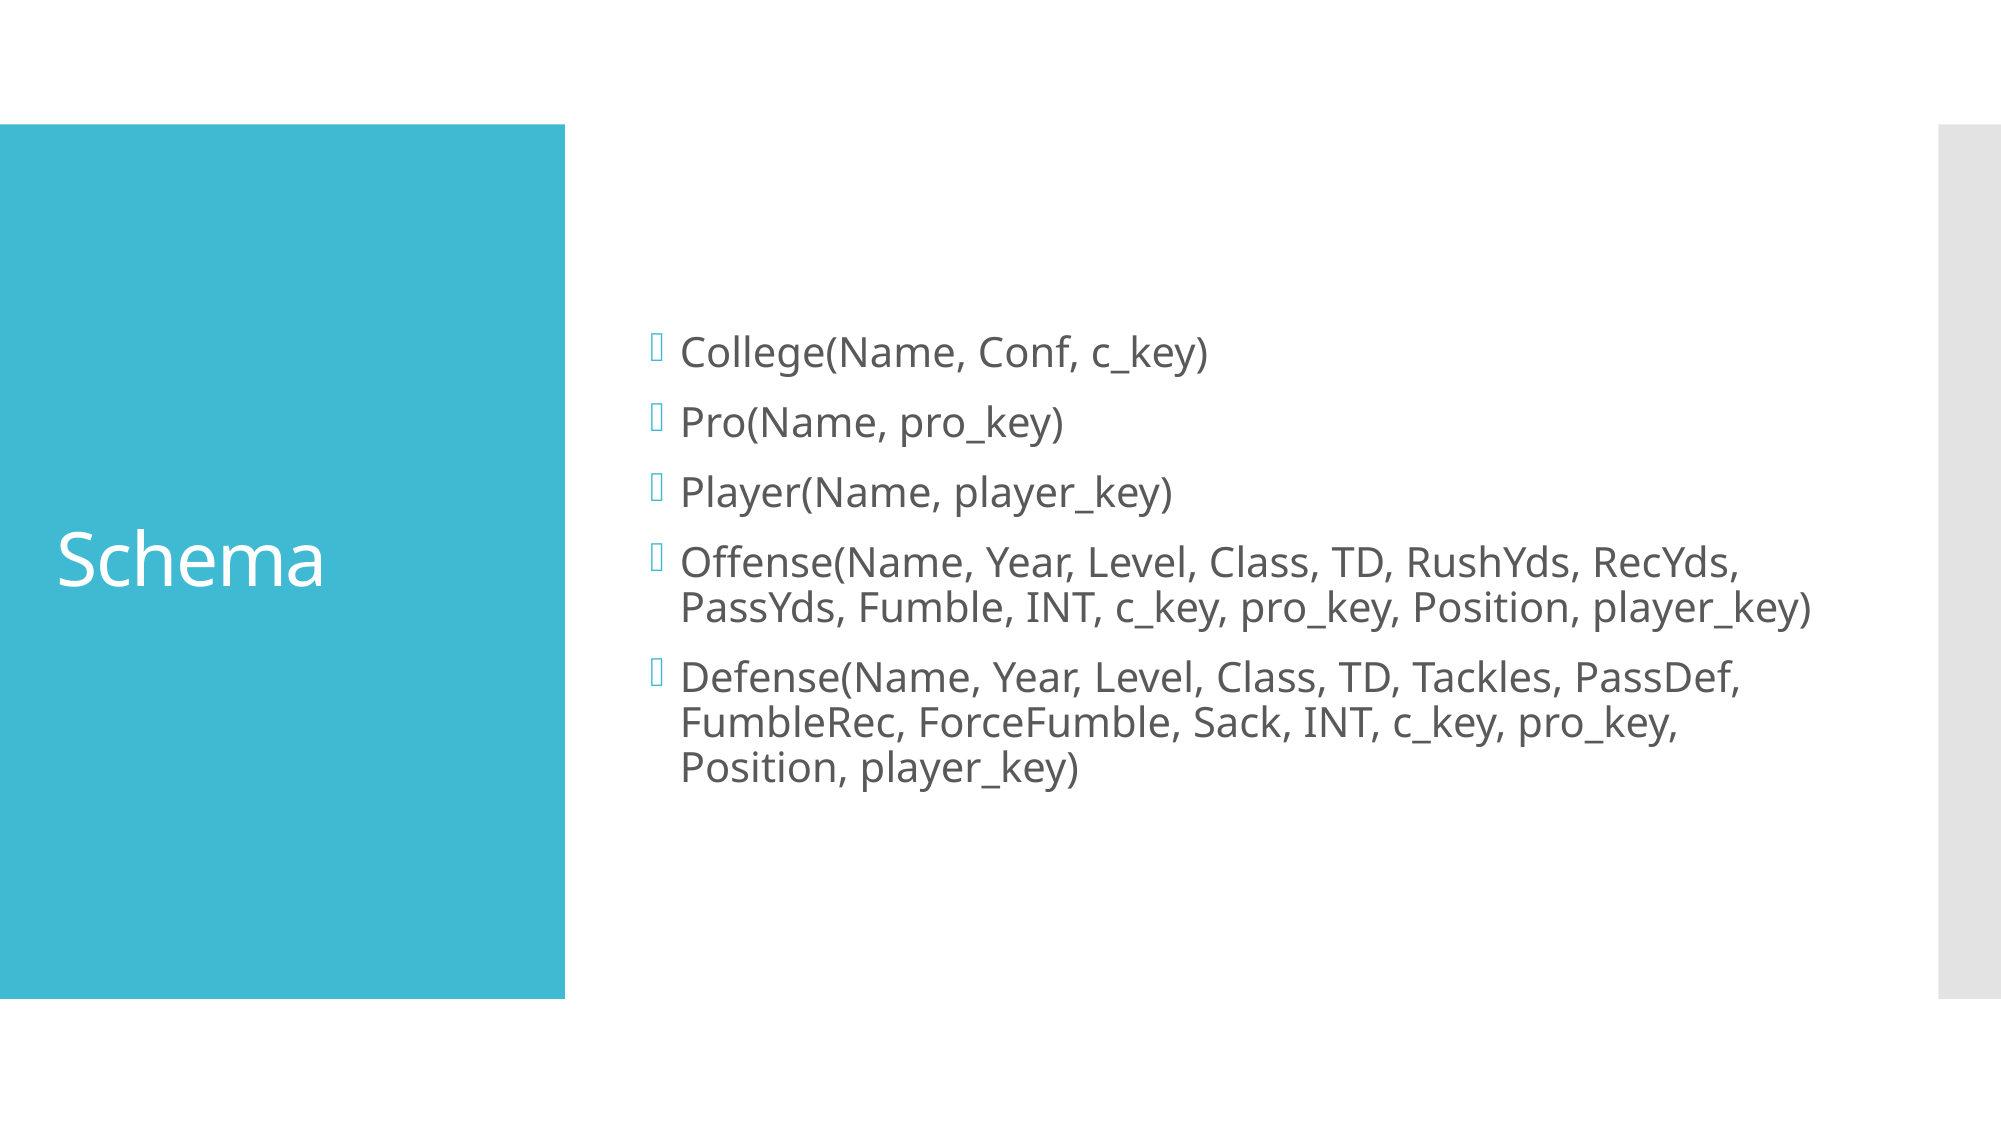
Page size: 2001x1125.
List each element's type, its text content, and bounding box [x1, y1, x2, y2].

title Schema [41, 184, 525, 940]
list College(Name, Conf, c_key) Pro(Name, pro_key) Player(Name, player_key) Offense(Name, Year, Level, Class, TD, RushYds, RecYds, PassYds, Fumble, INT, c_key, pro_key, Position, player_key) Defense(Name, Year, Level, Class, TD, Tackles, PassDef, FumbleRec, ForceFumble, Sack, INT, c_key, pro_key, Position, player_key) [634, 141, 1835, 982]
